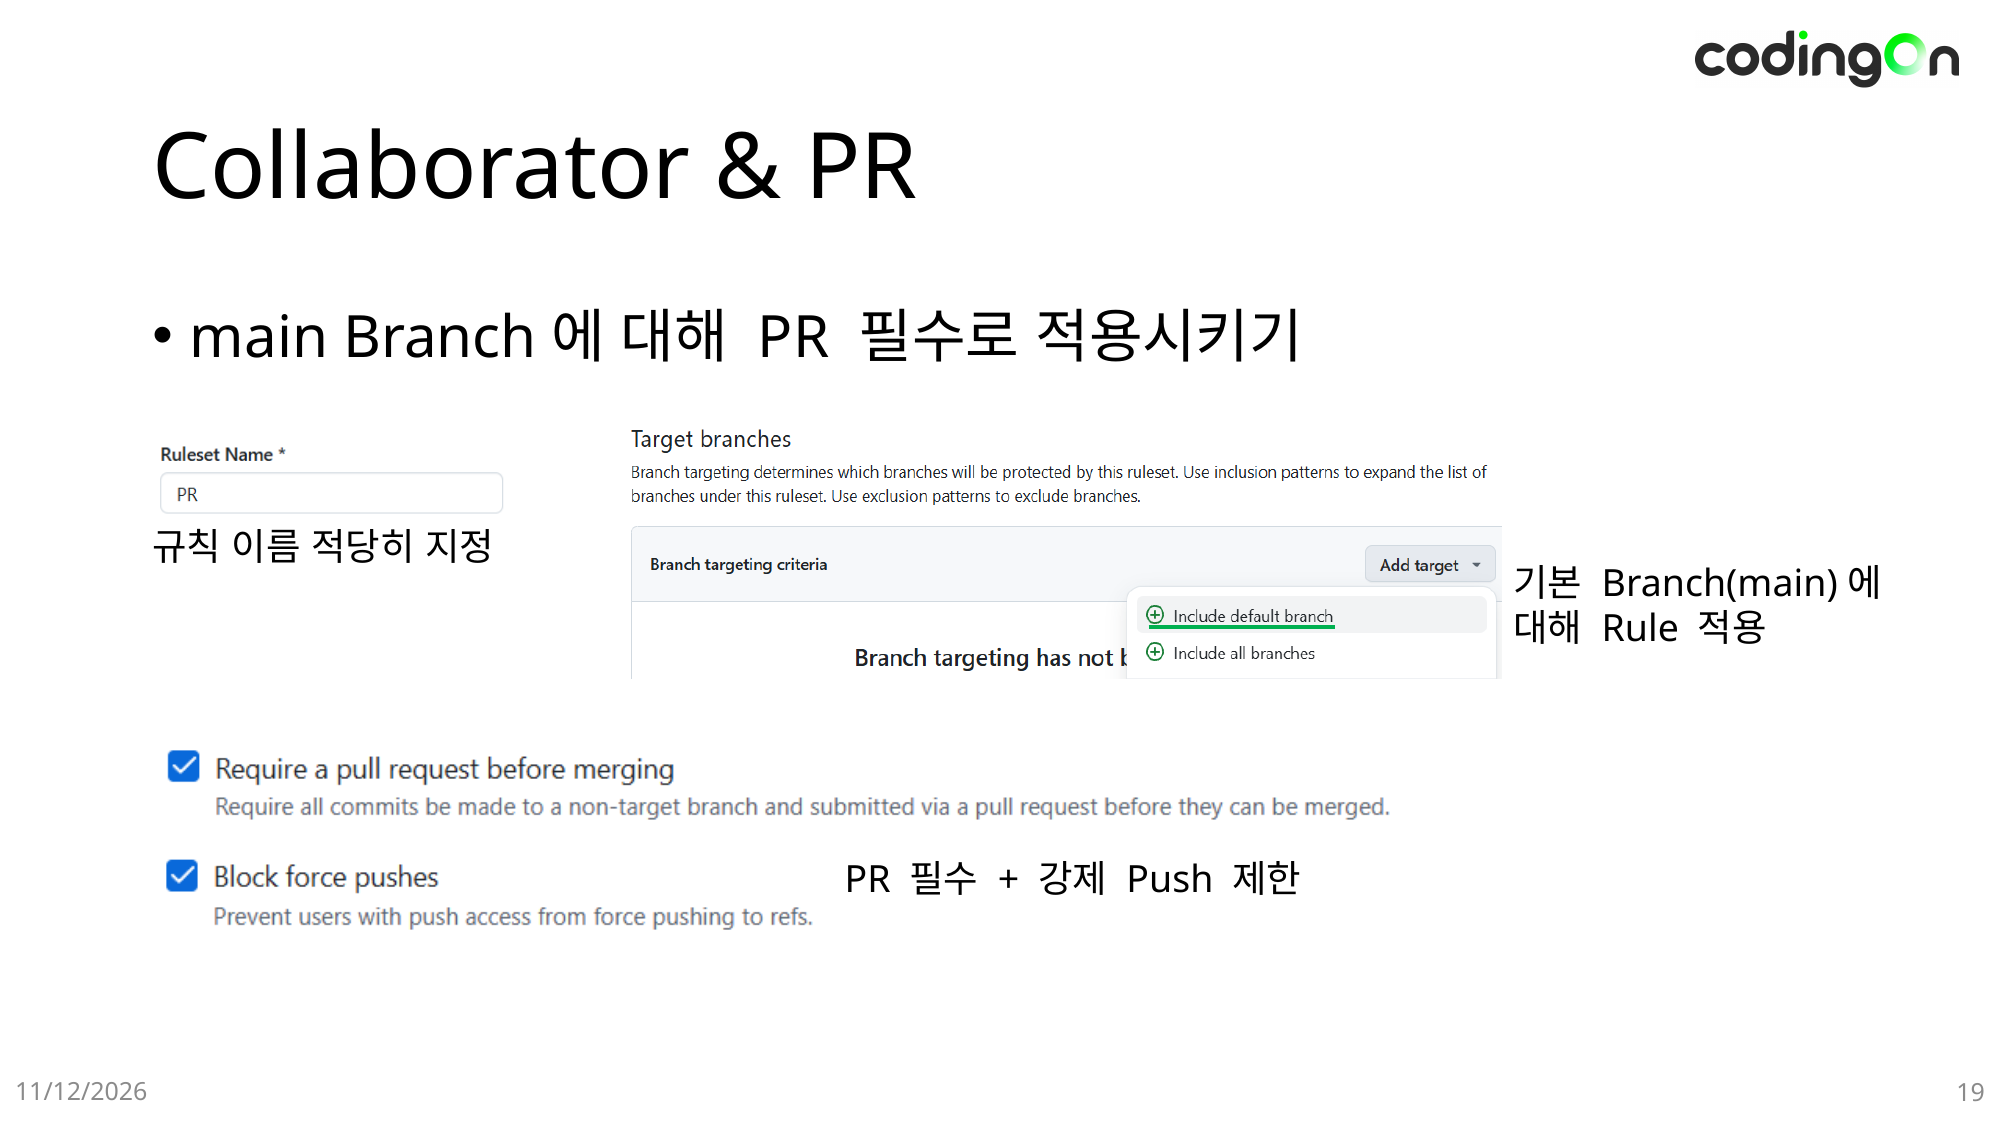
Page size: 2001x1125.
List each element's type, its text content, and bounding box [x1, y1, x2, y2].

text_box 기본 Branch(main)에 대해 Rule 적용 [1502, 551, 1897, 657]
picture [147, 431, 543, 528]
slide_number 19 [1550, 1063, 2000, 1124]
text_box 규칙 이름 적당히 지정 [137, 515, 510, 575]
picture [621, 417, 1502, 679]
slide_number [0, 1062, 450, 1123]
picture [137, 727, 1429, 949]
text_box PR 필수 + 강제 Push 제한 [855, 847, 1317, 908]
list main Branch에 대해 PR 필수로 적용시키기 [137, 299, 1863, 1014]
title Collaborator & PR [137, 59, 1863, 278]
picture [1695, 30, 1959, 88]
